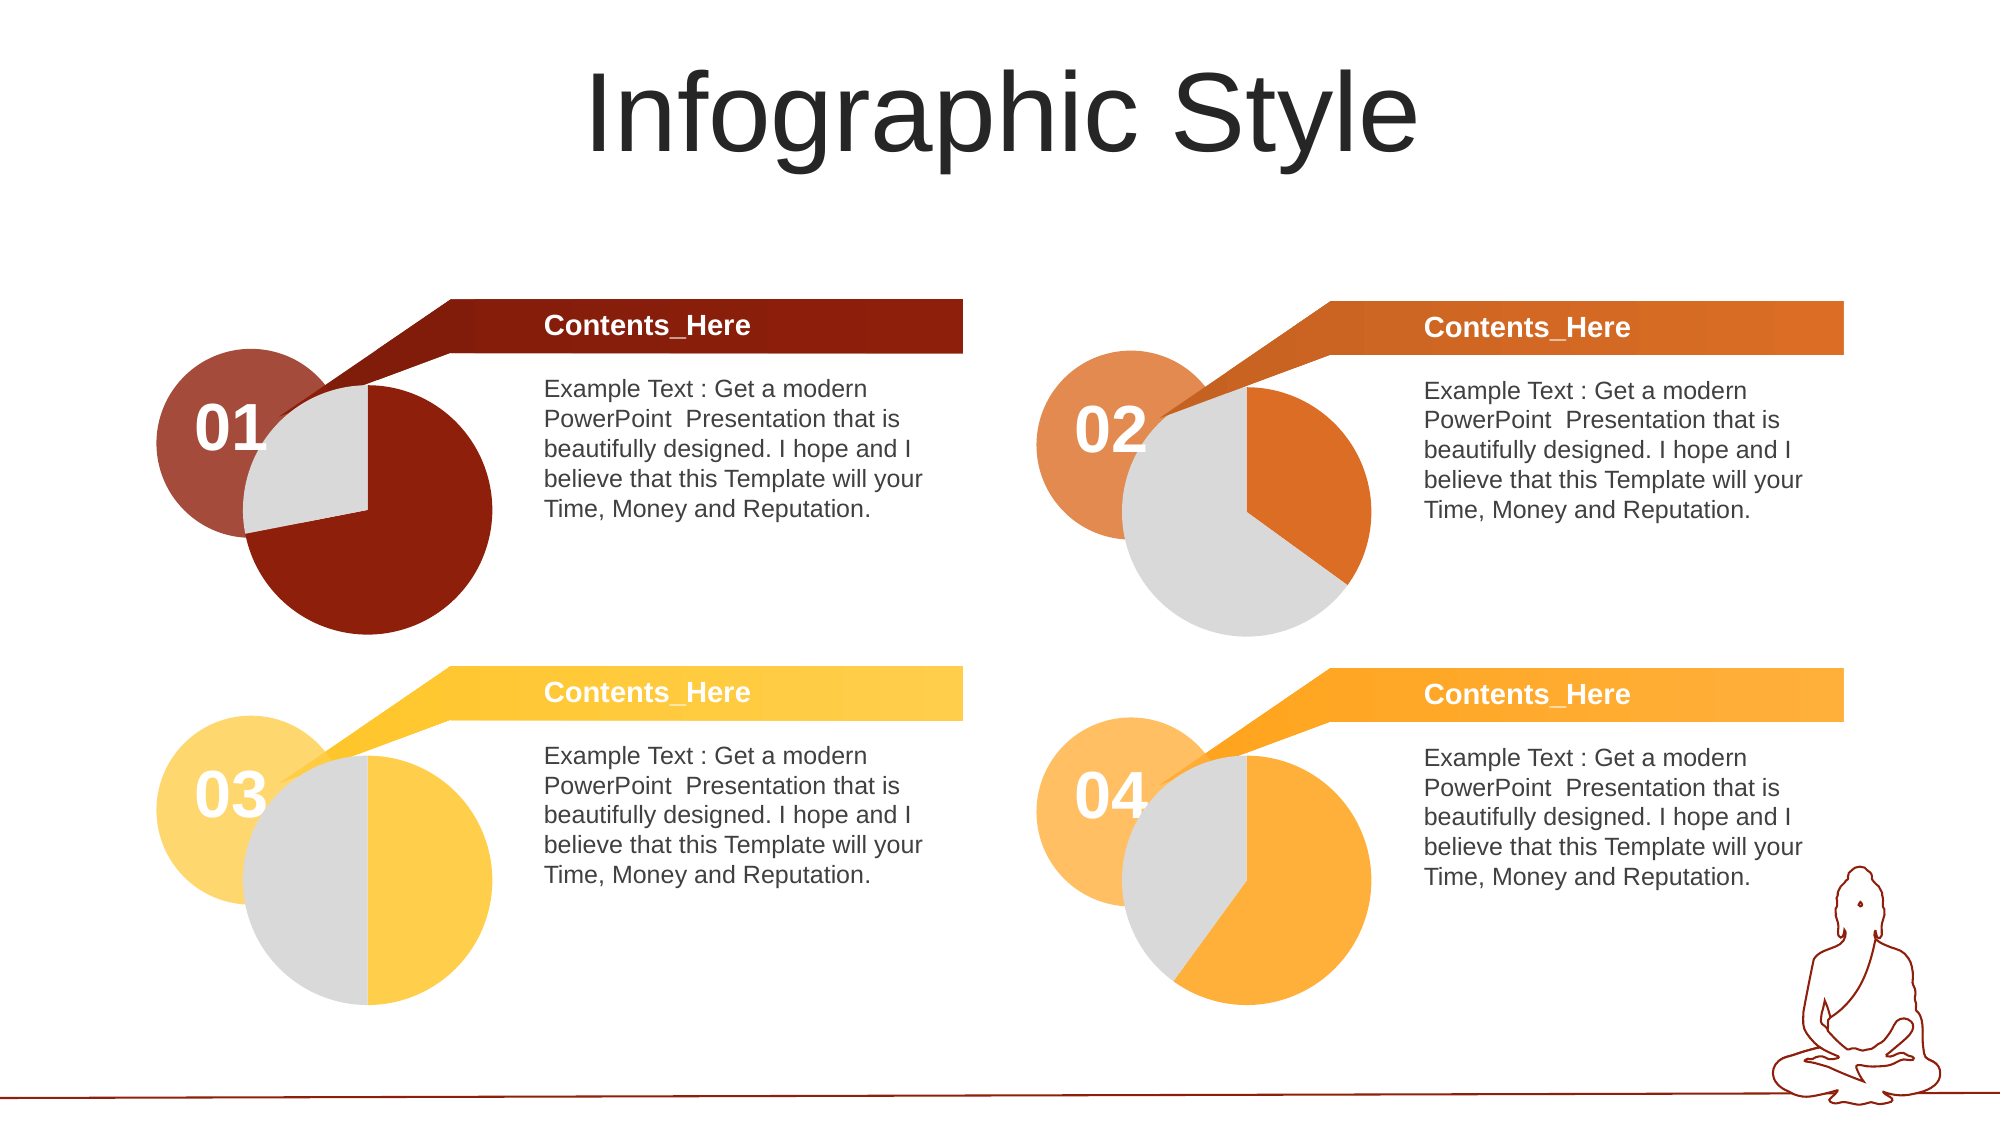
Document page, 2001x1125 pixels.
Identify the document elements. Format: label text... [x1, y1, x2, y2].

text_box 03 [184, 750, 191, 831]
text_box [330, 298, 965, 380]
chart [191, 750, 544, 1011]
text_box Contents_Here [1408, 301, 1820, 351]
text_box Example Text : Get a modern PowerPoint Presentation that is beautifully designed. I hope and I believe that this Template will your Time, Money and Reputation. [528, 364, 940, 530]
text_box Contents_Here [1408, 667, 1820, 718]
text_box Contents_Here [528, 299, 940, 350]
text_box [1208, 666, 1845, 750]
text_box Contents_Here [528, 666, 940, 716]
text_box Example Text : Get a modern PowerPoint Presentation that is beautifully designed. I hope and I believe that this Template will your Time, Money and Reputation. [528, 731, 940, 897]
text_box 02 [1064, 385, 1070, 466]
chart [1070, 382, 1423, 642]
text_box 01 [184, 383, 191, 464]
list Infographic Style [53, 55, 1952, 175]
text_box [326, 665, 965, 750]
text_box Example Text : Get a modern PowerPoint Presentation that is beautifully designed. I hope and I believe that this Template will your Time, Money and Reputation. [1408, 733, 1820, 899]
text_box [1210, 300, 1845, 382]
text_box [155, 347, 323, 518]
text_box Example Text : Get a modern PowerPoint Presentation that is beautifully designed. I hope and I believe that this Template will your Time, Money and Reputation. [1408, 366, 1820, 532]
text_box 04 [1064, 752, 1070, 833]
chart [1070, 750, 1423, 1011]
text_box [1035, 349, 1203, 519]
text_box [1035, 716, 1204, 886]
text_box [155, 714, 326, 885]
chart [191, 380, 544, 640]
